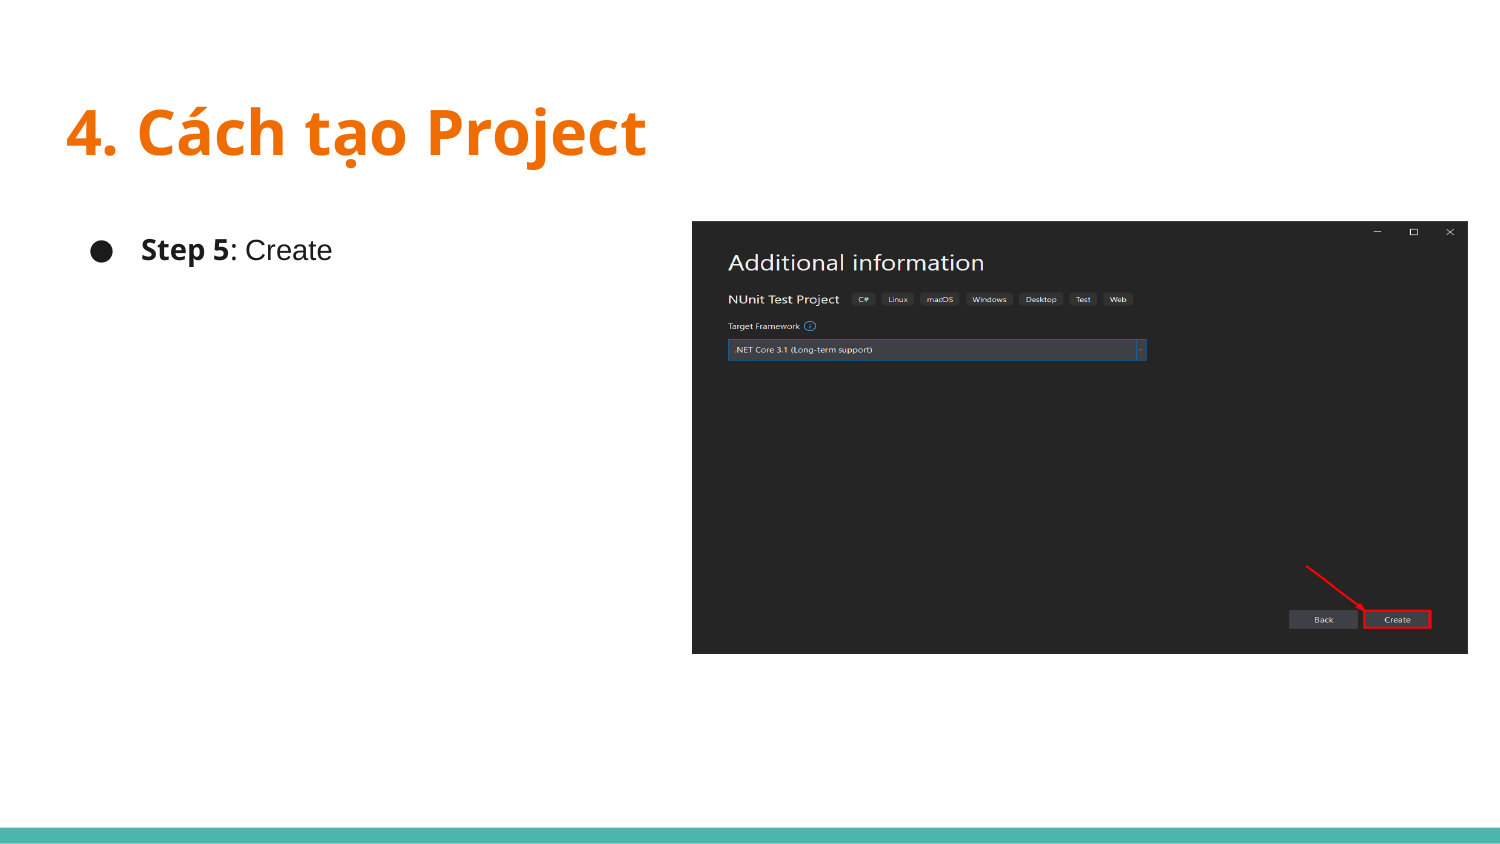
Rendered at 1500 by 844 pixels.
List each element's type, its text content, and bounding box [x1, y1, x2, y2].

picture [692, 221, 1469, 654]
title 4. Cách tạo Project [51, 72, 1449, 189]
list Step 5: Create [51, 207, 1449, 750]
